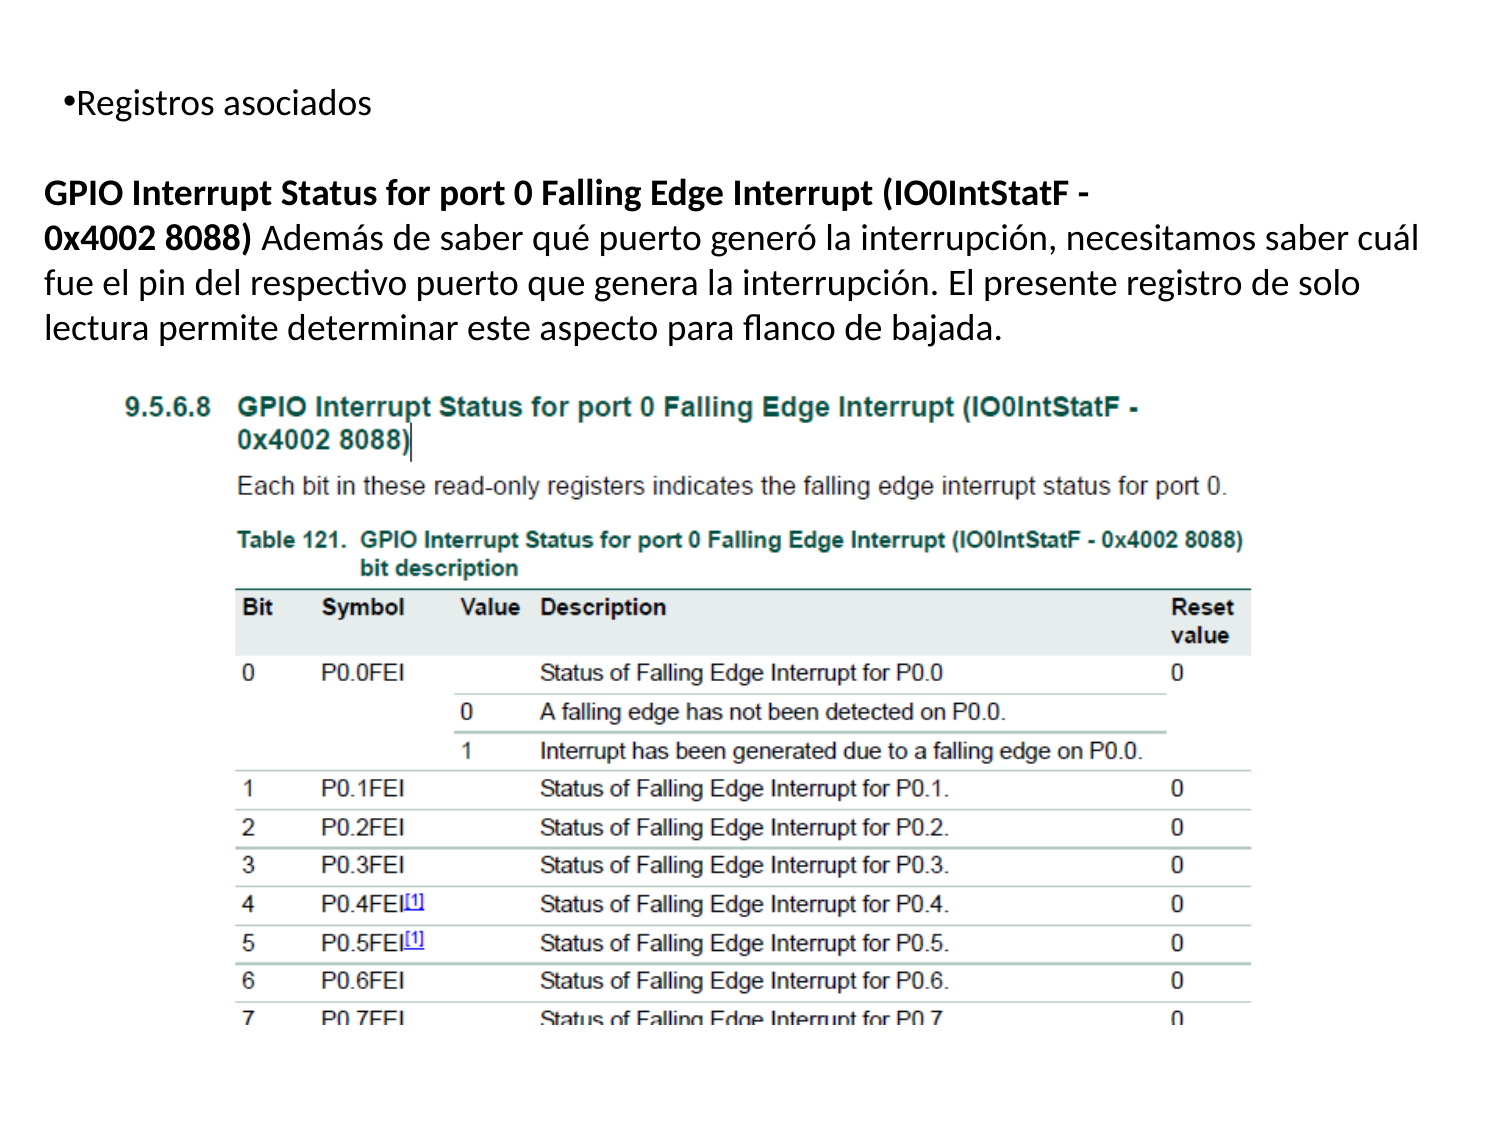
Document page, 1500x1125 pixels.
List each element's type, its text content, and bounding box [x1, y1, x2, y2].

picture [111, 373, 1353, 1026]
text_box Registros asociados [48, 70, 388, 130]
text_box GPIO Interrupt Status for port 0 Falling Edge Interrupt (IO0IntStatF - 0x4002 8088) Además de saber qué puerto generó la interrupción, necesitamos saber cuál fue el pin del respectivo puerto que genera la interrupción. El presente registro de solo lectura permite determinar este aspecto para flanco de bajada. [29, 160, 1471, 356]
